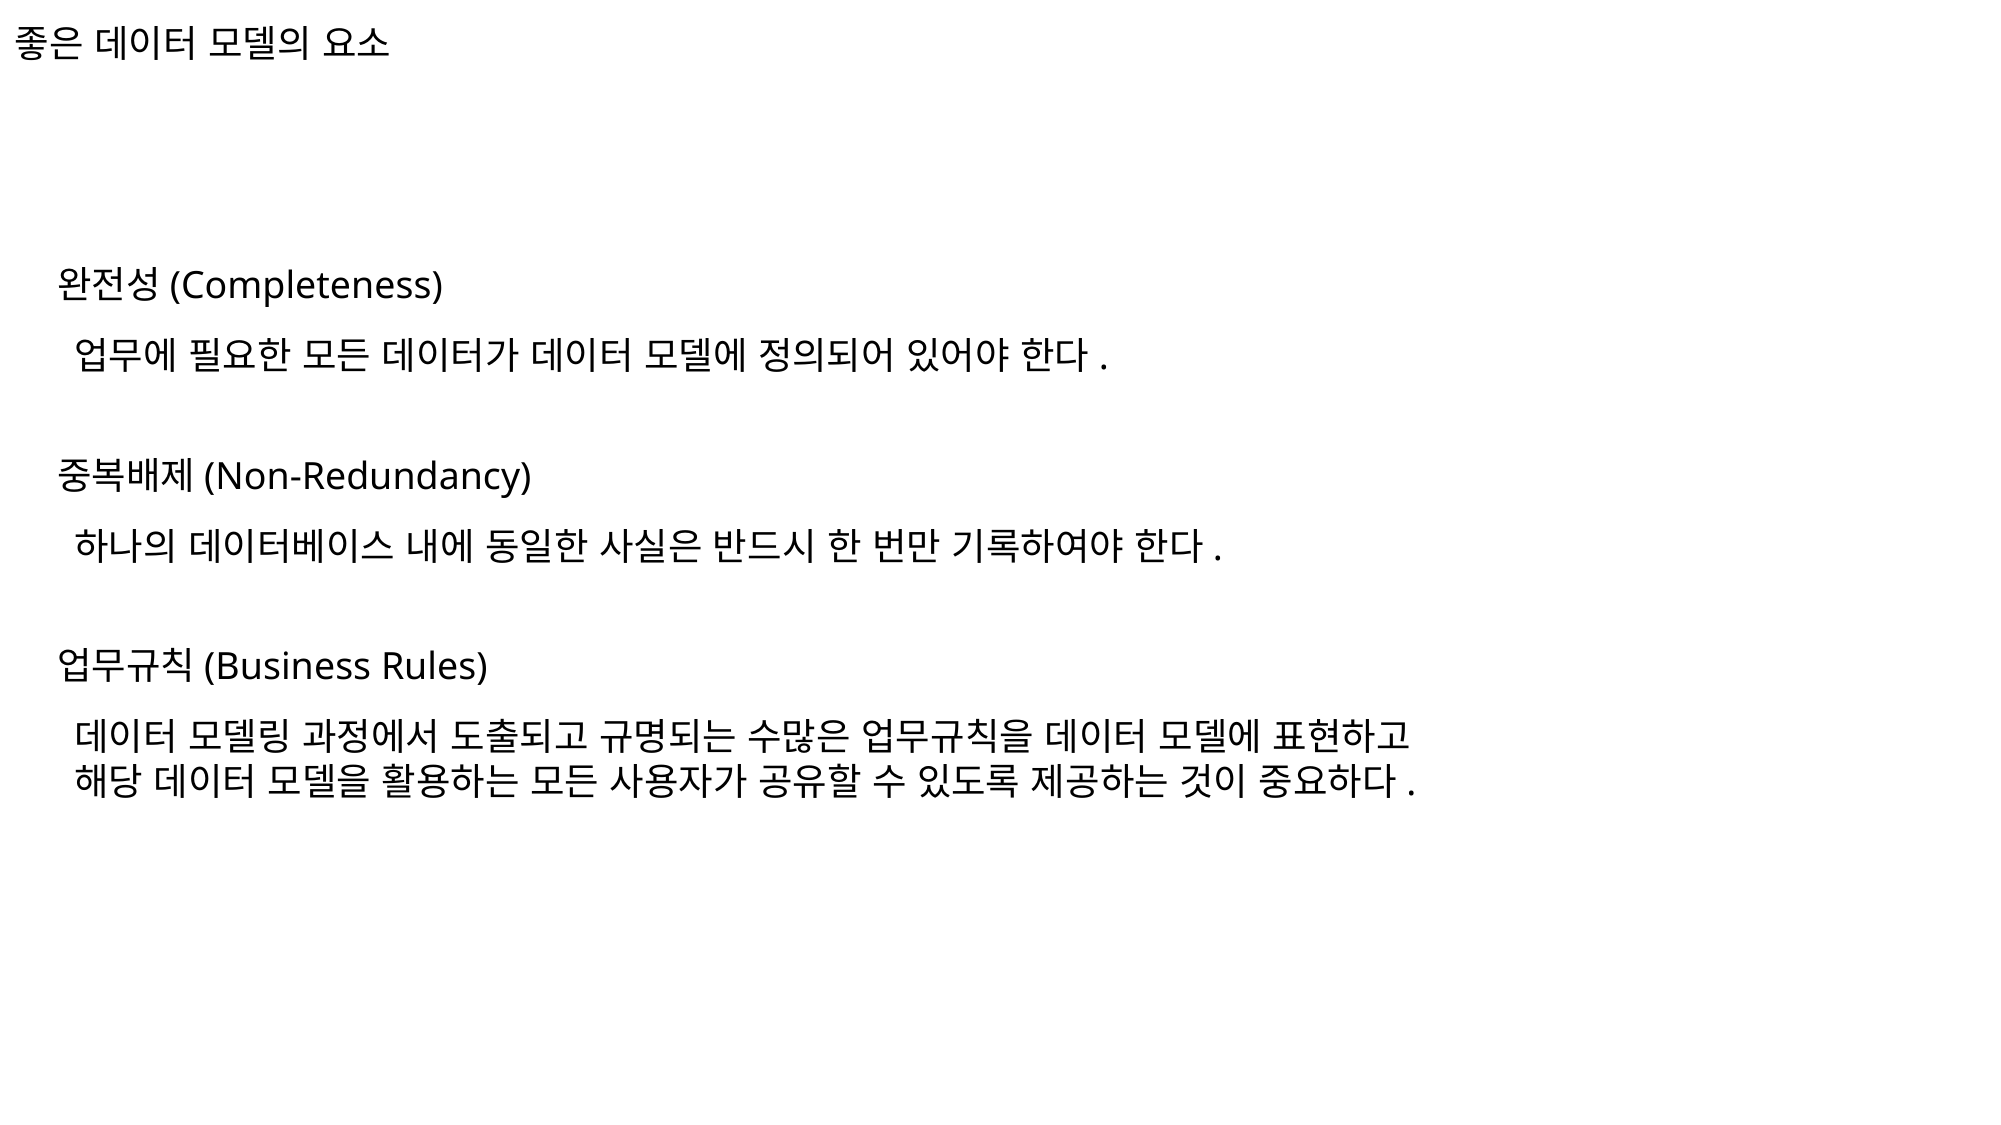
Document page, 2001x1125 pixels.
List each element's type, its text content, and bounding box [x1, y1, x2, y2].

text_box 중복배제(Non-Redundancy) [42, 444, 785, 505]
text_box 좋은 데이터 모델의 요소 [0, 12, 653, 72]
text_box 업무규칙(Business Rules) [42, 634, 785, 695]
text_box 데이터 모델링 과정에서 도출되고 규명되는 수많은 업무규칙을 데이터 모델에 표현하고 해당 데이터 모델을 활용하는 모든 사용자가 공유할 수 있도록 제공하는 것이 중요하다. [59, 705, 1824, 811]
text_box 업무에 필요한 모든 데이터가 데이터 모델에 정의되어 있어야 한다. [59, 324, 1824, 385]
text_box 완전성(Completeness) [42, 253, 785, 314]
text_box 하나의 데이터베이스 내에 동일한 사실은 반드시 한 번만 기록하여야 한다. [59, 515, 1824, 575]
